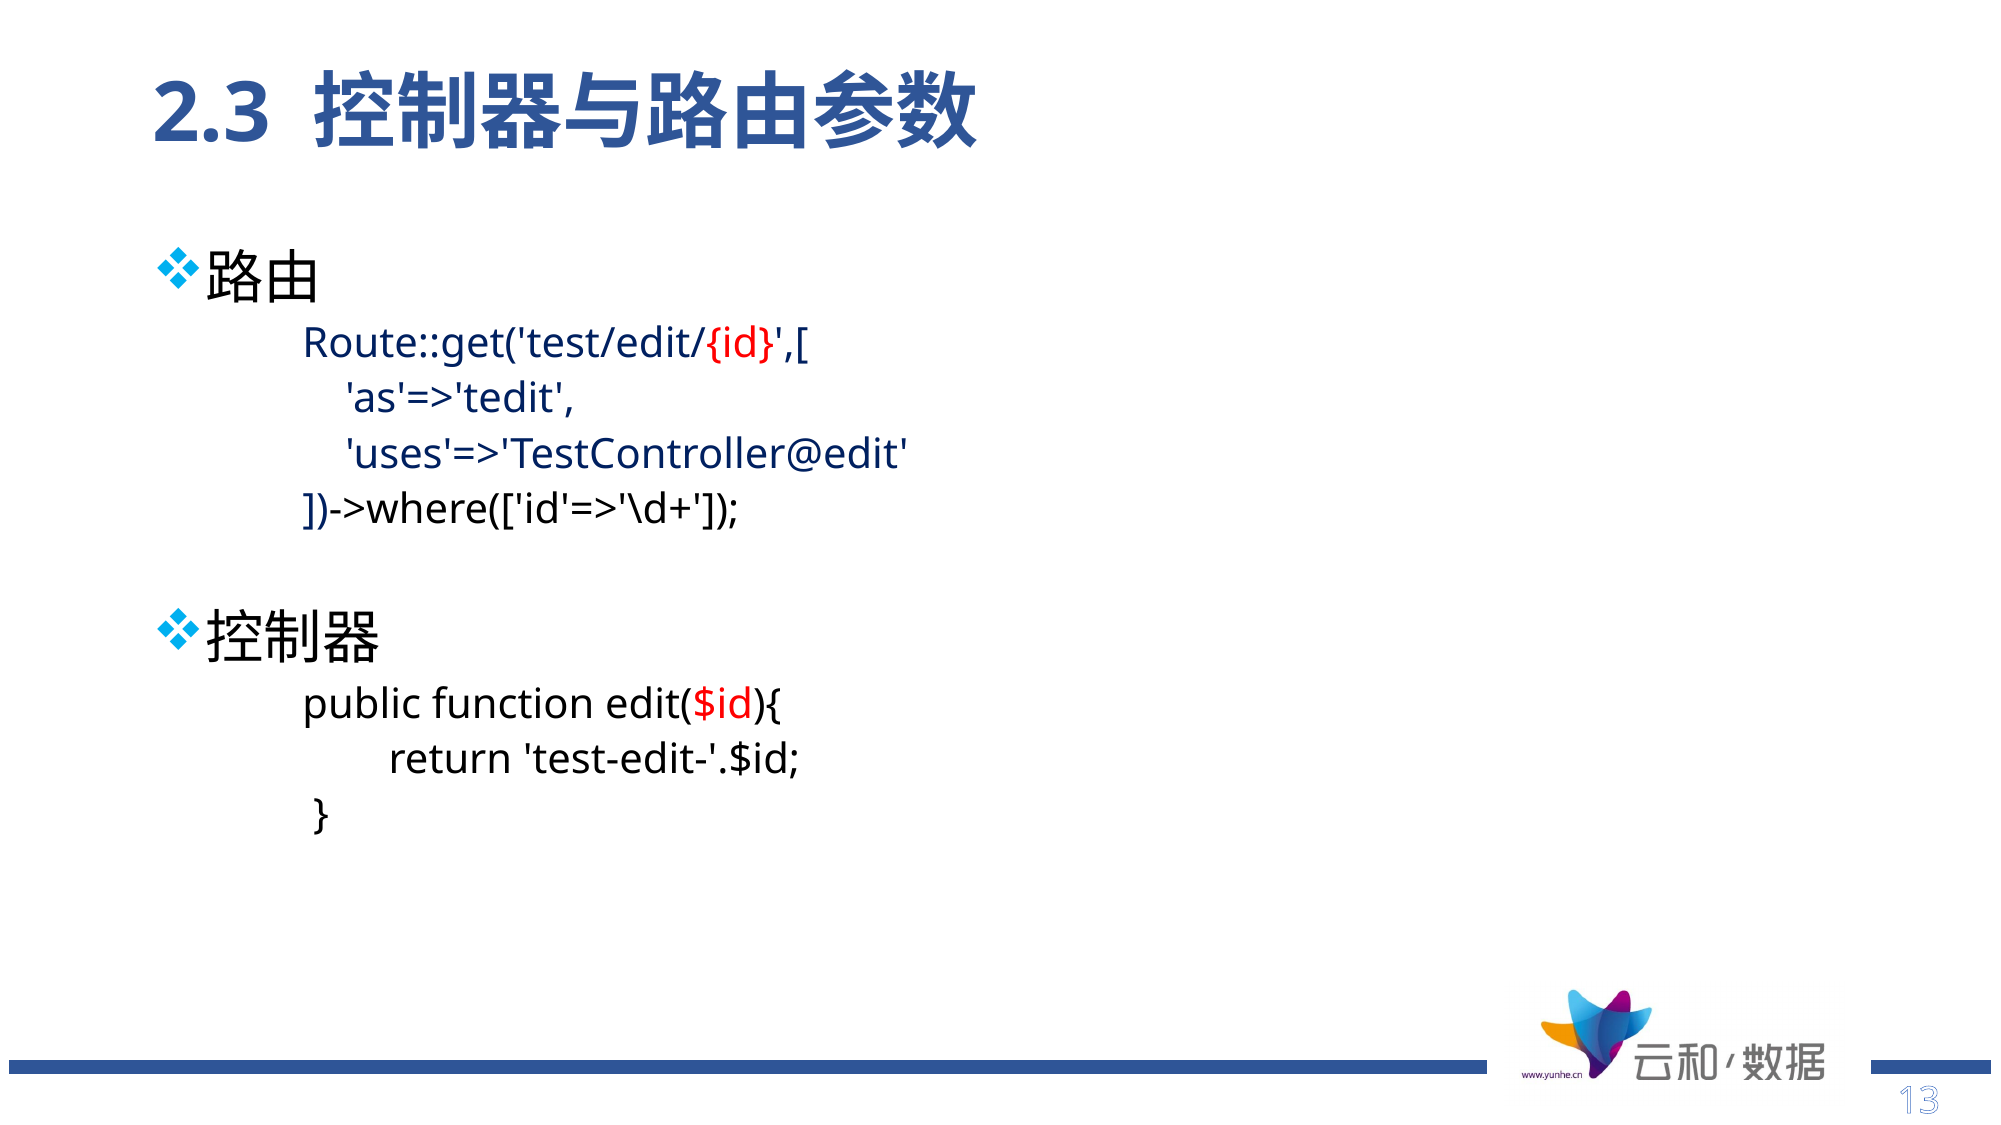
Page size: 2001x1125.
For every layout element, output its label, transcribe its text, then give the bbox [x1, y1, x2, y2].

list 路由 Route::get('test/edit/{id}',[ 'as'=>'tedit', 'uses'=>'TestController@edit' ])->where(['id'=>'\d+']); 控制器 public function edit($id){ return 'test-edit-'.$id; } [137, 240, 1863, 955]
picture [1504, 981, 1845, 1106]
title 2.3 控制器与路由参数 [137, 5, 1863, 224]
